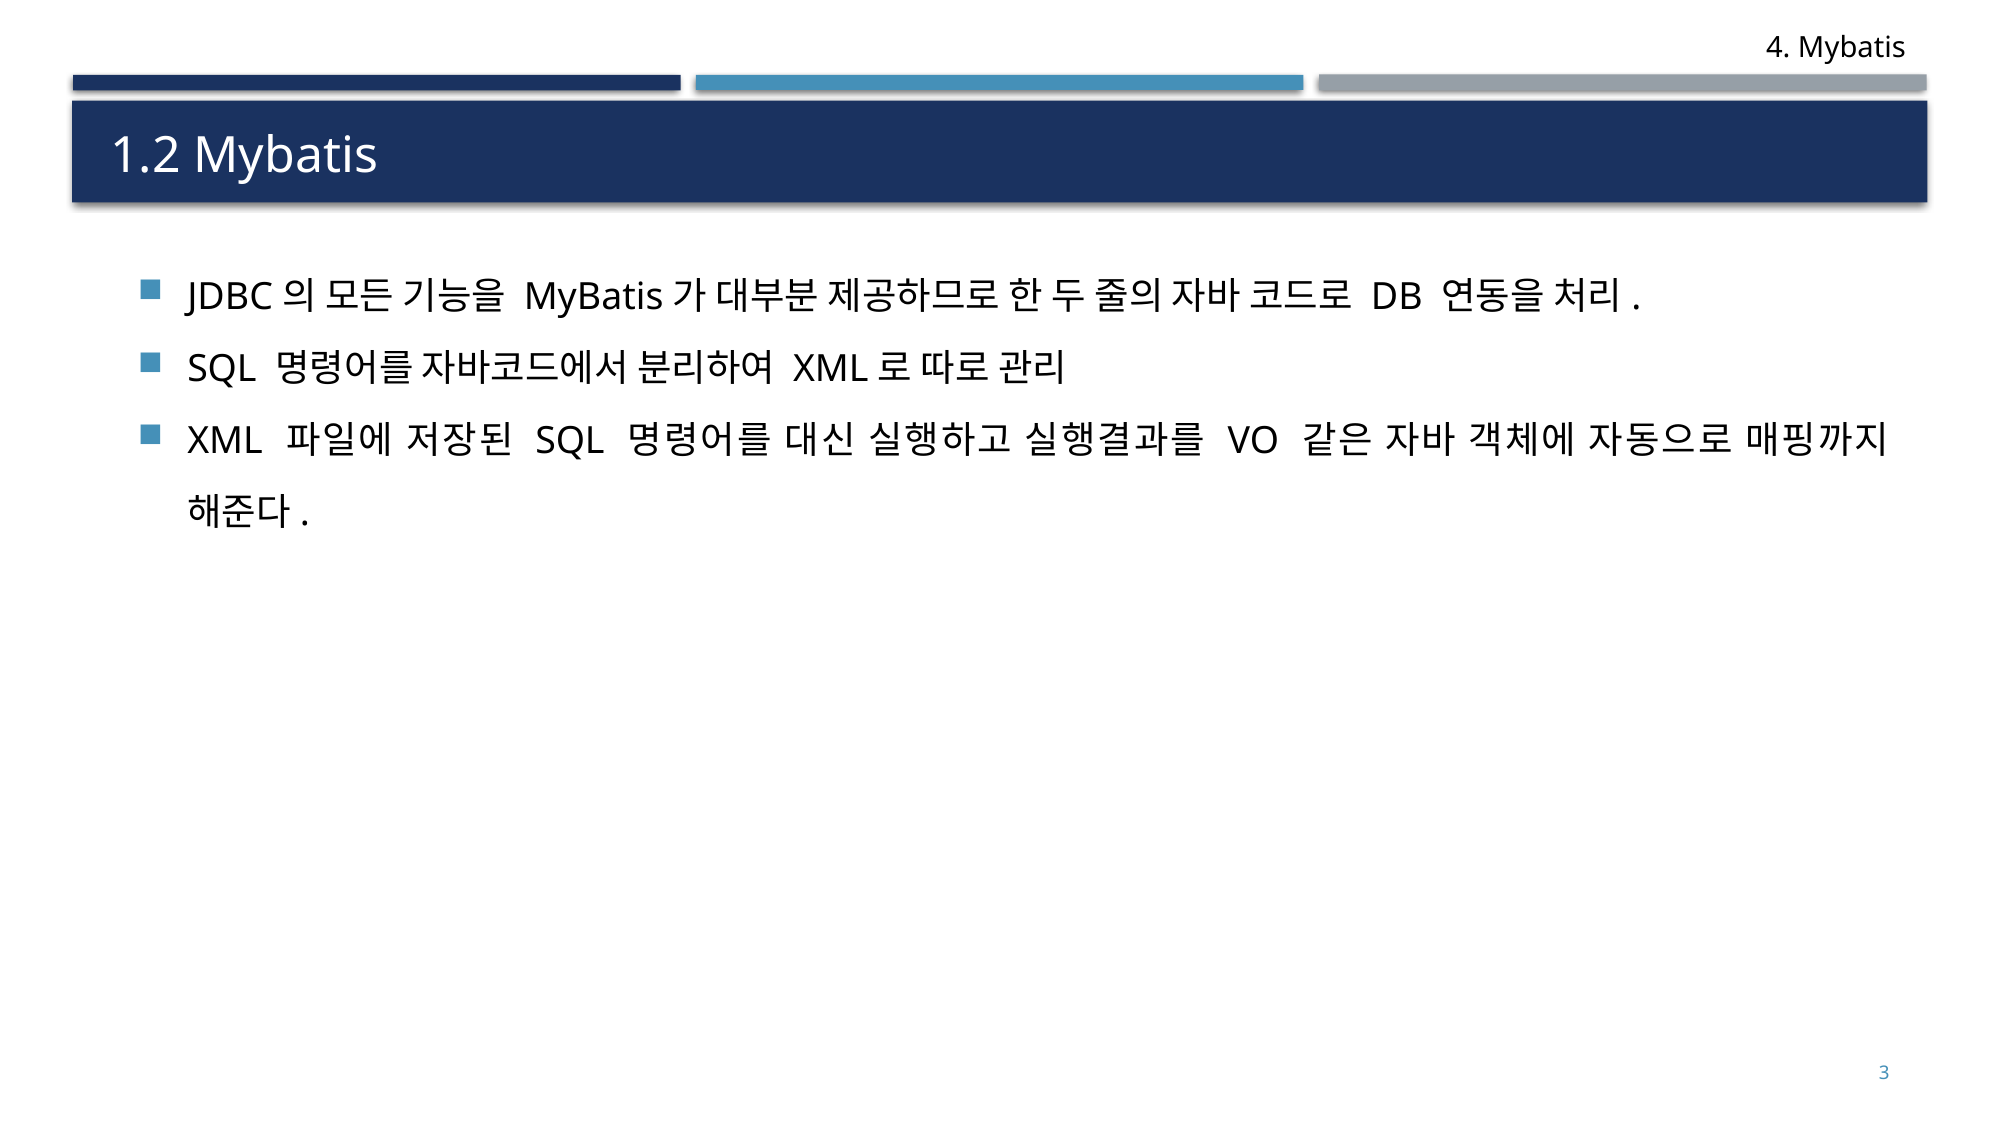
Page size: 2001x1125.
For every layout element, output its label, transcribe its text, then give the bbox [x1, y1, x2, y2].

title 1.2 Mybatis [95, 107, 1905, 191]
list JDBC의 모든 기능을 MyBatis가 대부분 제공하므로 한 두 줄의 자바 코드로 DB 연동을 처리. SQL 명령어를 자바코드에서 분리하여 XML로 따로 관리 XML 파일에 저장된 SQL 명령어를 대신 실행하고 실행결과를 VO 같은 자바 객체에 자동으로 매핑까지 해준다. [95, 237, 1905, 1030]
slide_number 3 [1732, 1043, 1905, 1104]
